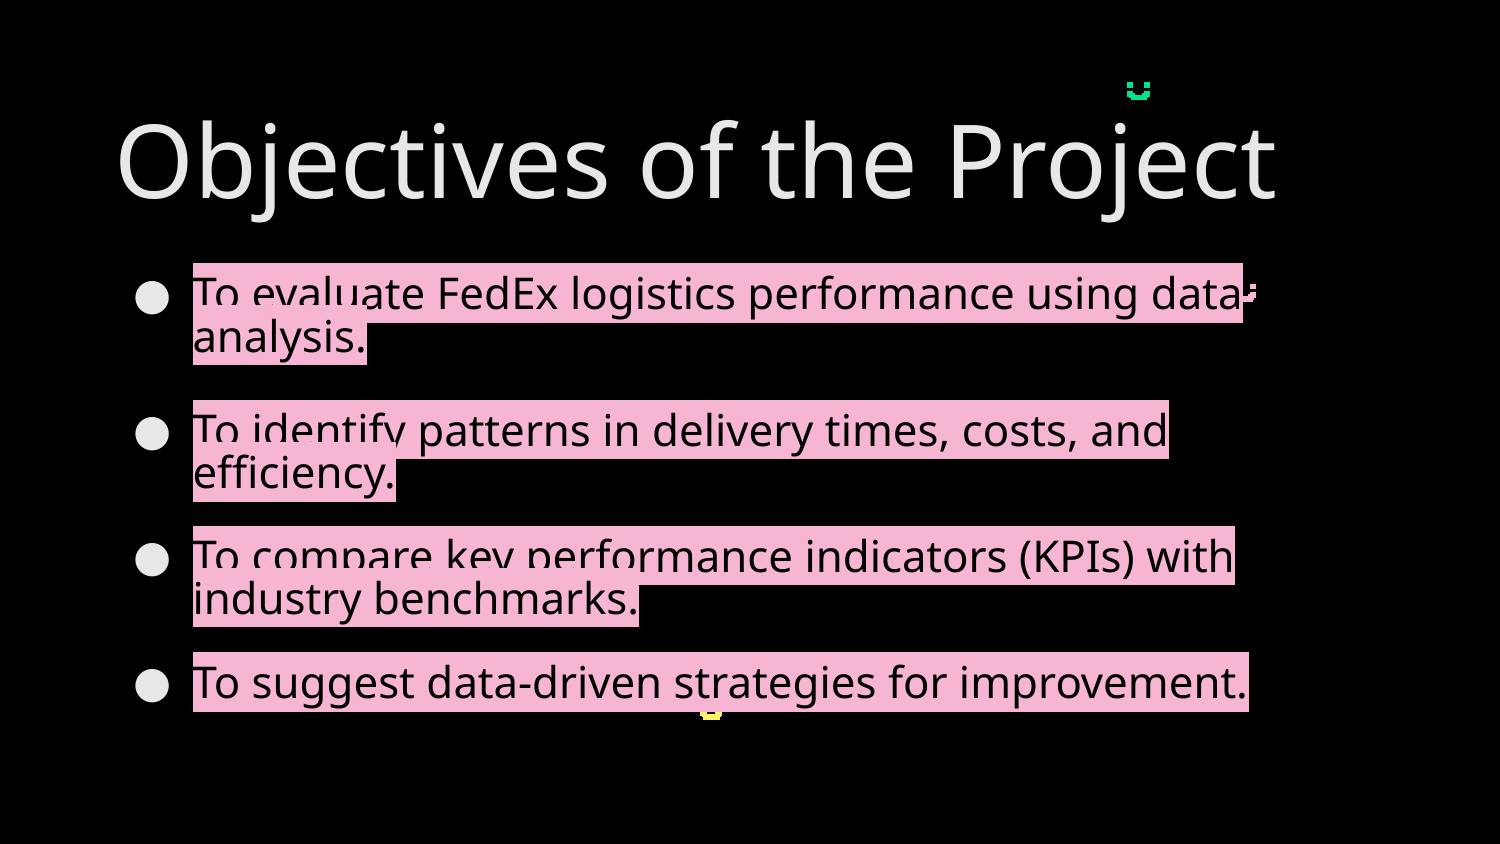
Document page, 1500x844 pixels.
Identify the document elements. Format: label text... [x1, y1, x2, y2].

title To evaluate FedEx logistics performance using data analysis. To identify patterns in delivery times, costs, and efficiency. To compare key performance indicators (KPIs) with industry benchmarks. To suggest data-driven strategies for improvement. [117, 288, 1377, 737]
title Objectives of the Project [114, 120, 1379, 245]
